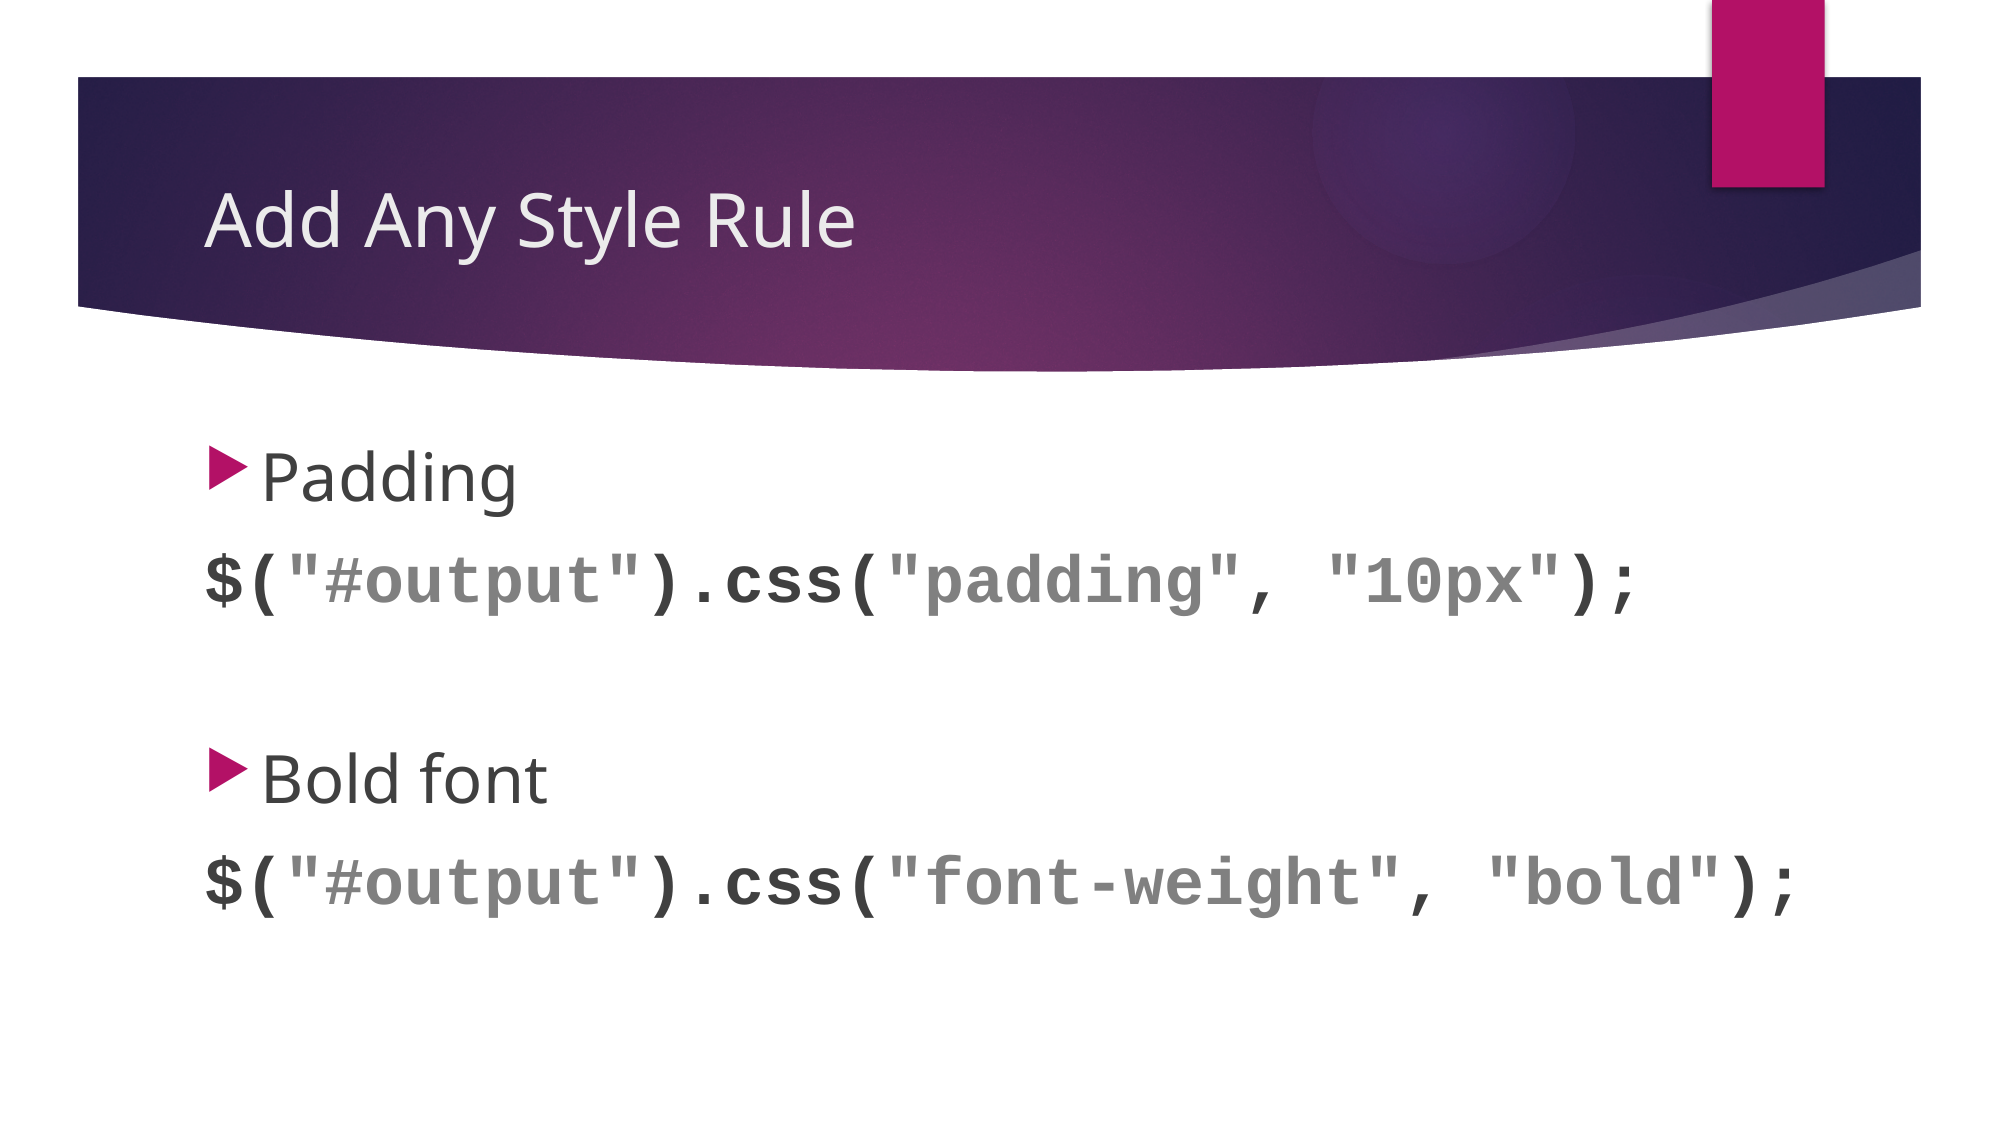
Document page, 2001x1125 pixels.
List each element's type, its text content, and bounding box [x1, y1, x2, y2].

list Padding $("#output").css("padding", "10px"); Bold font $("#output").css("font-weight", "bold"); [189, 427, 1899, 988]
title Add Any Style Rule [189, 159, 1627, 276]
